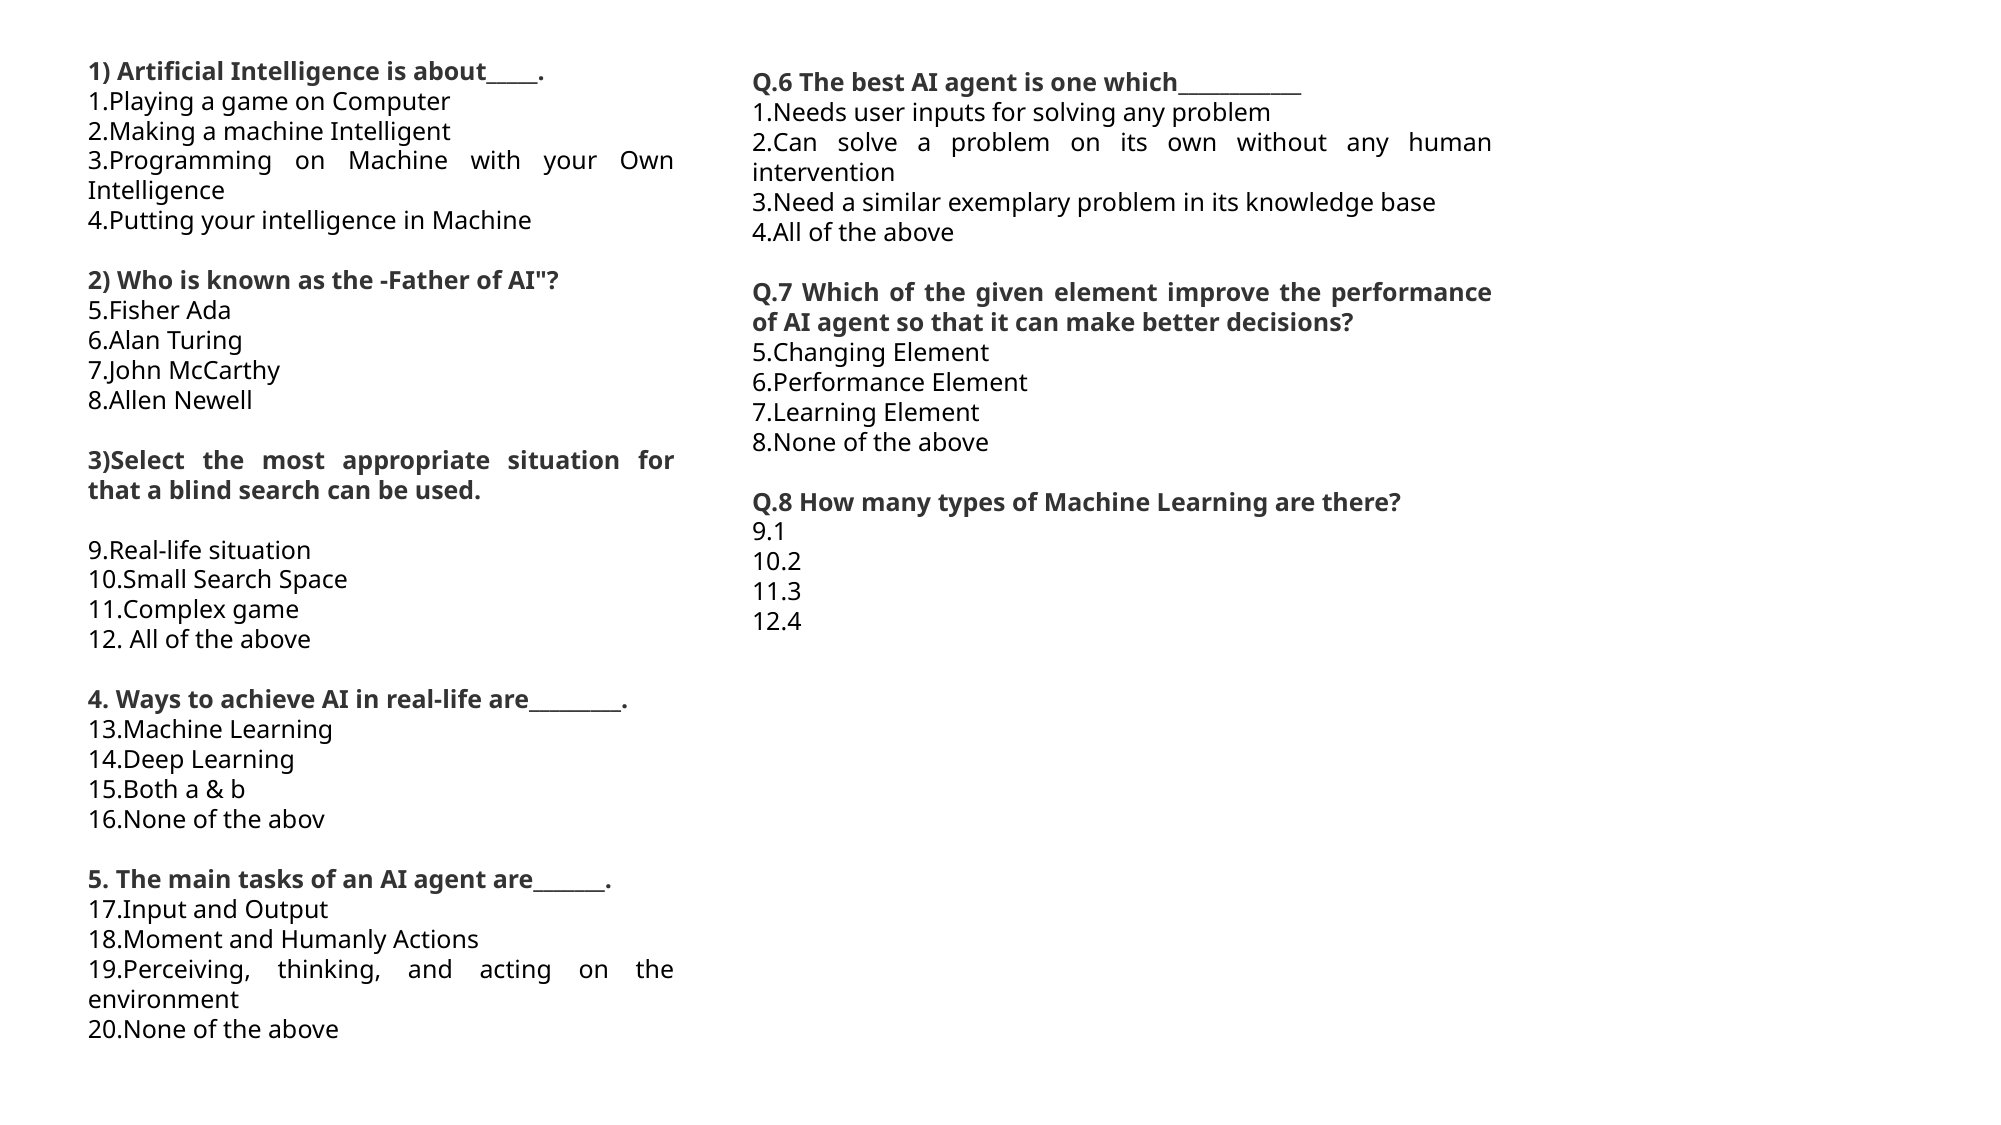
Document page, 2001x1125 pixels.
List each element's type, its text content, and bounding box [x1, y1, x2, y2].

text_box Q.6 The best AI agent is one which____________ Needs user inputs for solving any problem Can solve a problem on its own without any human intervention Need a similar exemplary problem in its knowledge base All of the above Q.7 Which of the given element improve the performance of AI agent so that it can make better decisions? Changing Element Performance Element Learning Element None of the above Q.8 How many types of Machine Learning are there? 1 2 3 4 [737, 59, 1509, 703]
text_box 1) Artificial Intelligence is about_____. Playing a game on Computer Making a machine Intelligent Programming on Machine with your Own Intelligence Putting your intelligence in Machine 2) Who is known as the -Father of AI"? Fisher Ada Alan Turing John McCarthy Allen Newell 3)Select the most appropriate situation for that a blind search can be used. Real-life situation Small Search Space Complex game All of the above 4. Ways to achieve AI in real-life are_________. Machine Learning Deep Learning Both a & b None of the abov 5. The main tasks of an AI agent are_______. Input and Output Moment and Humanly Actions Perceiving, thinking, and acting on the environment None of the above [73, 47, 691, 1051]
